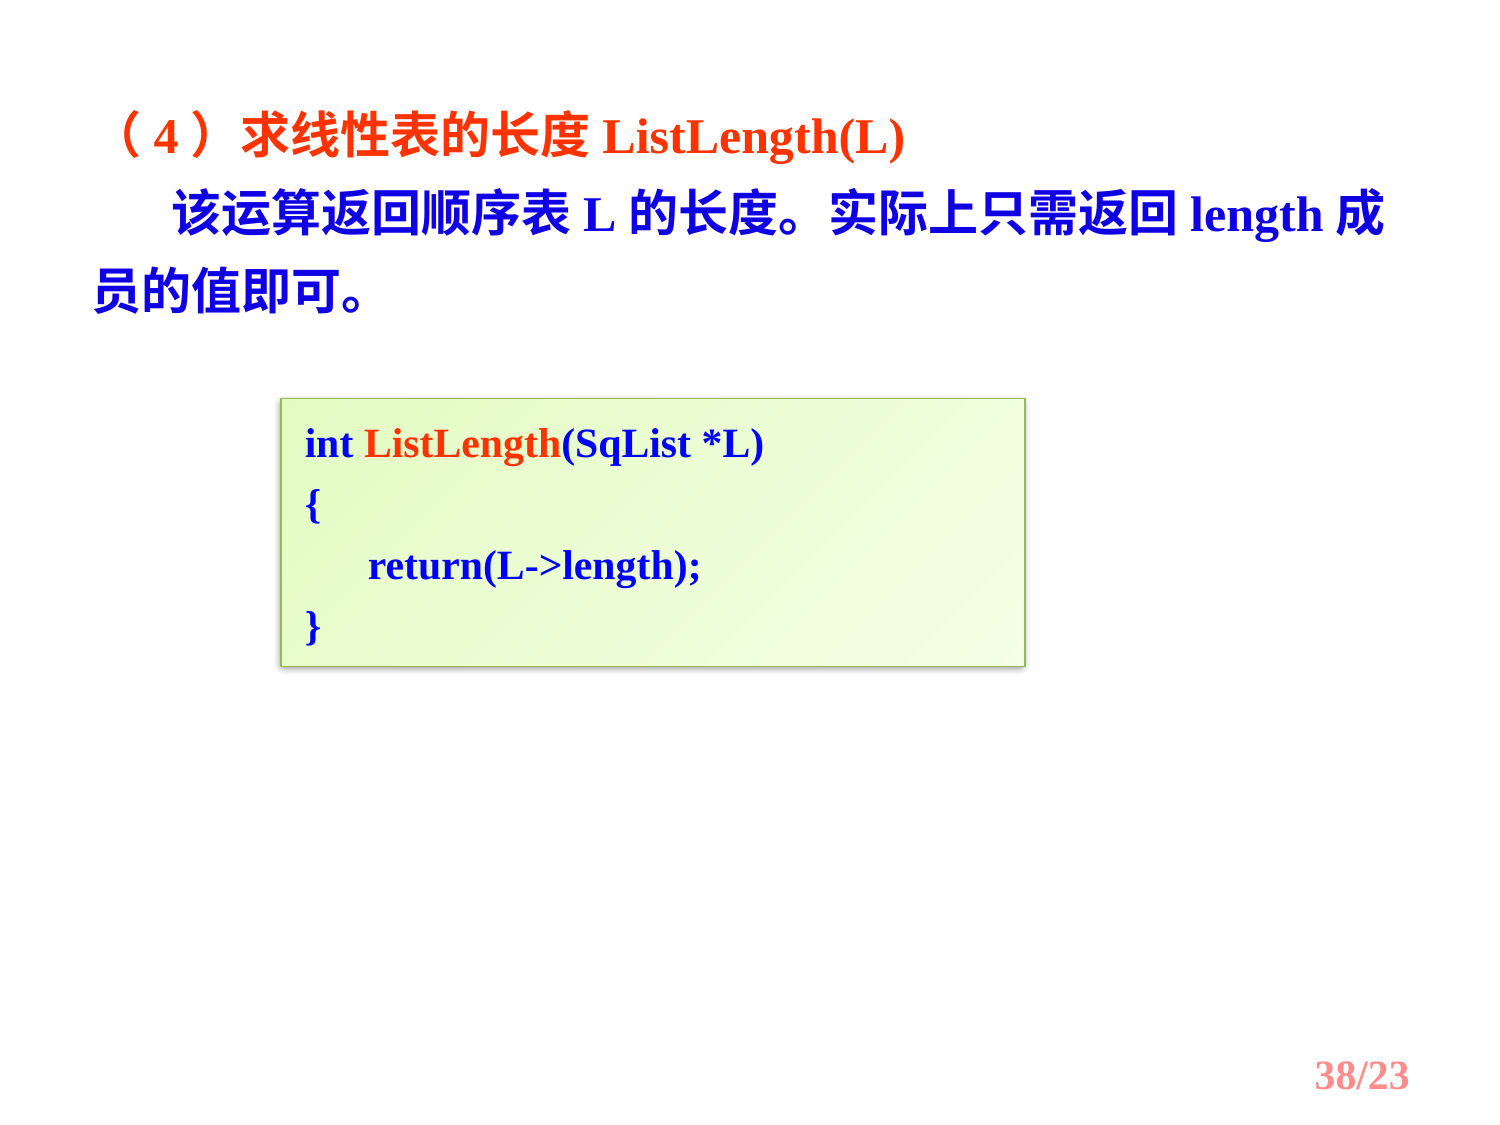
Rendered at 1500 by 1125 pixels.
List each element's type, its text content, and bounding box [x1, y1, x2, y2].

text_box （4）求线性表的长度ListLength(L) 该运算返回顺序表L的长度。实际上只需返回length成员的值即可。 [76, 78, 1442, 327]
text_box int ListLength(SqList *L) { return(L->length); } [280, 398, 1026, 667]
slide_number /23 [1074, 1042, 1425, 1103]
